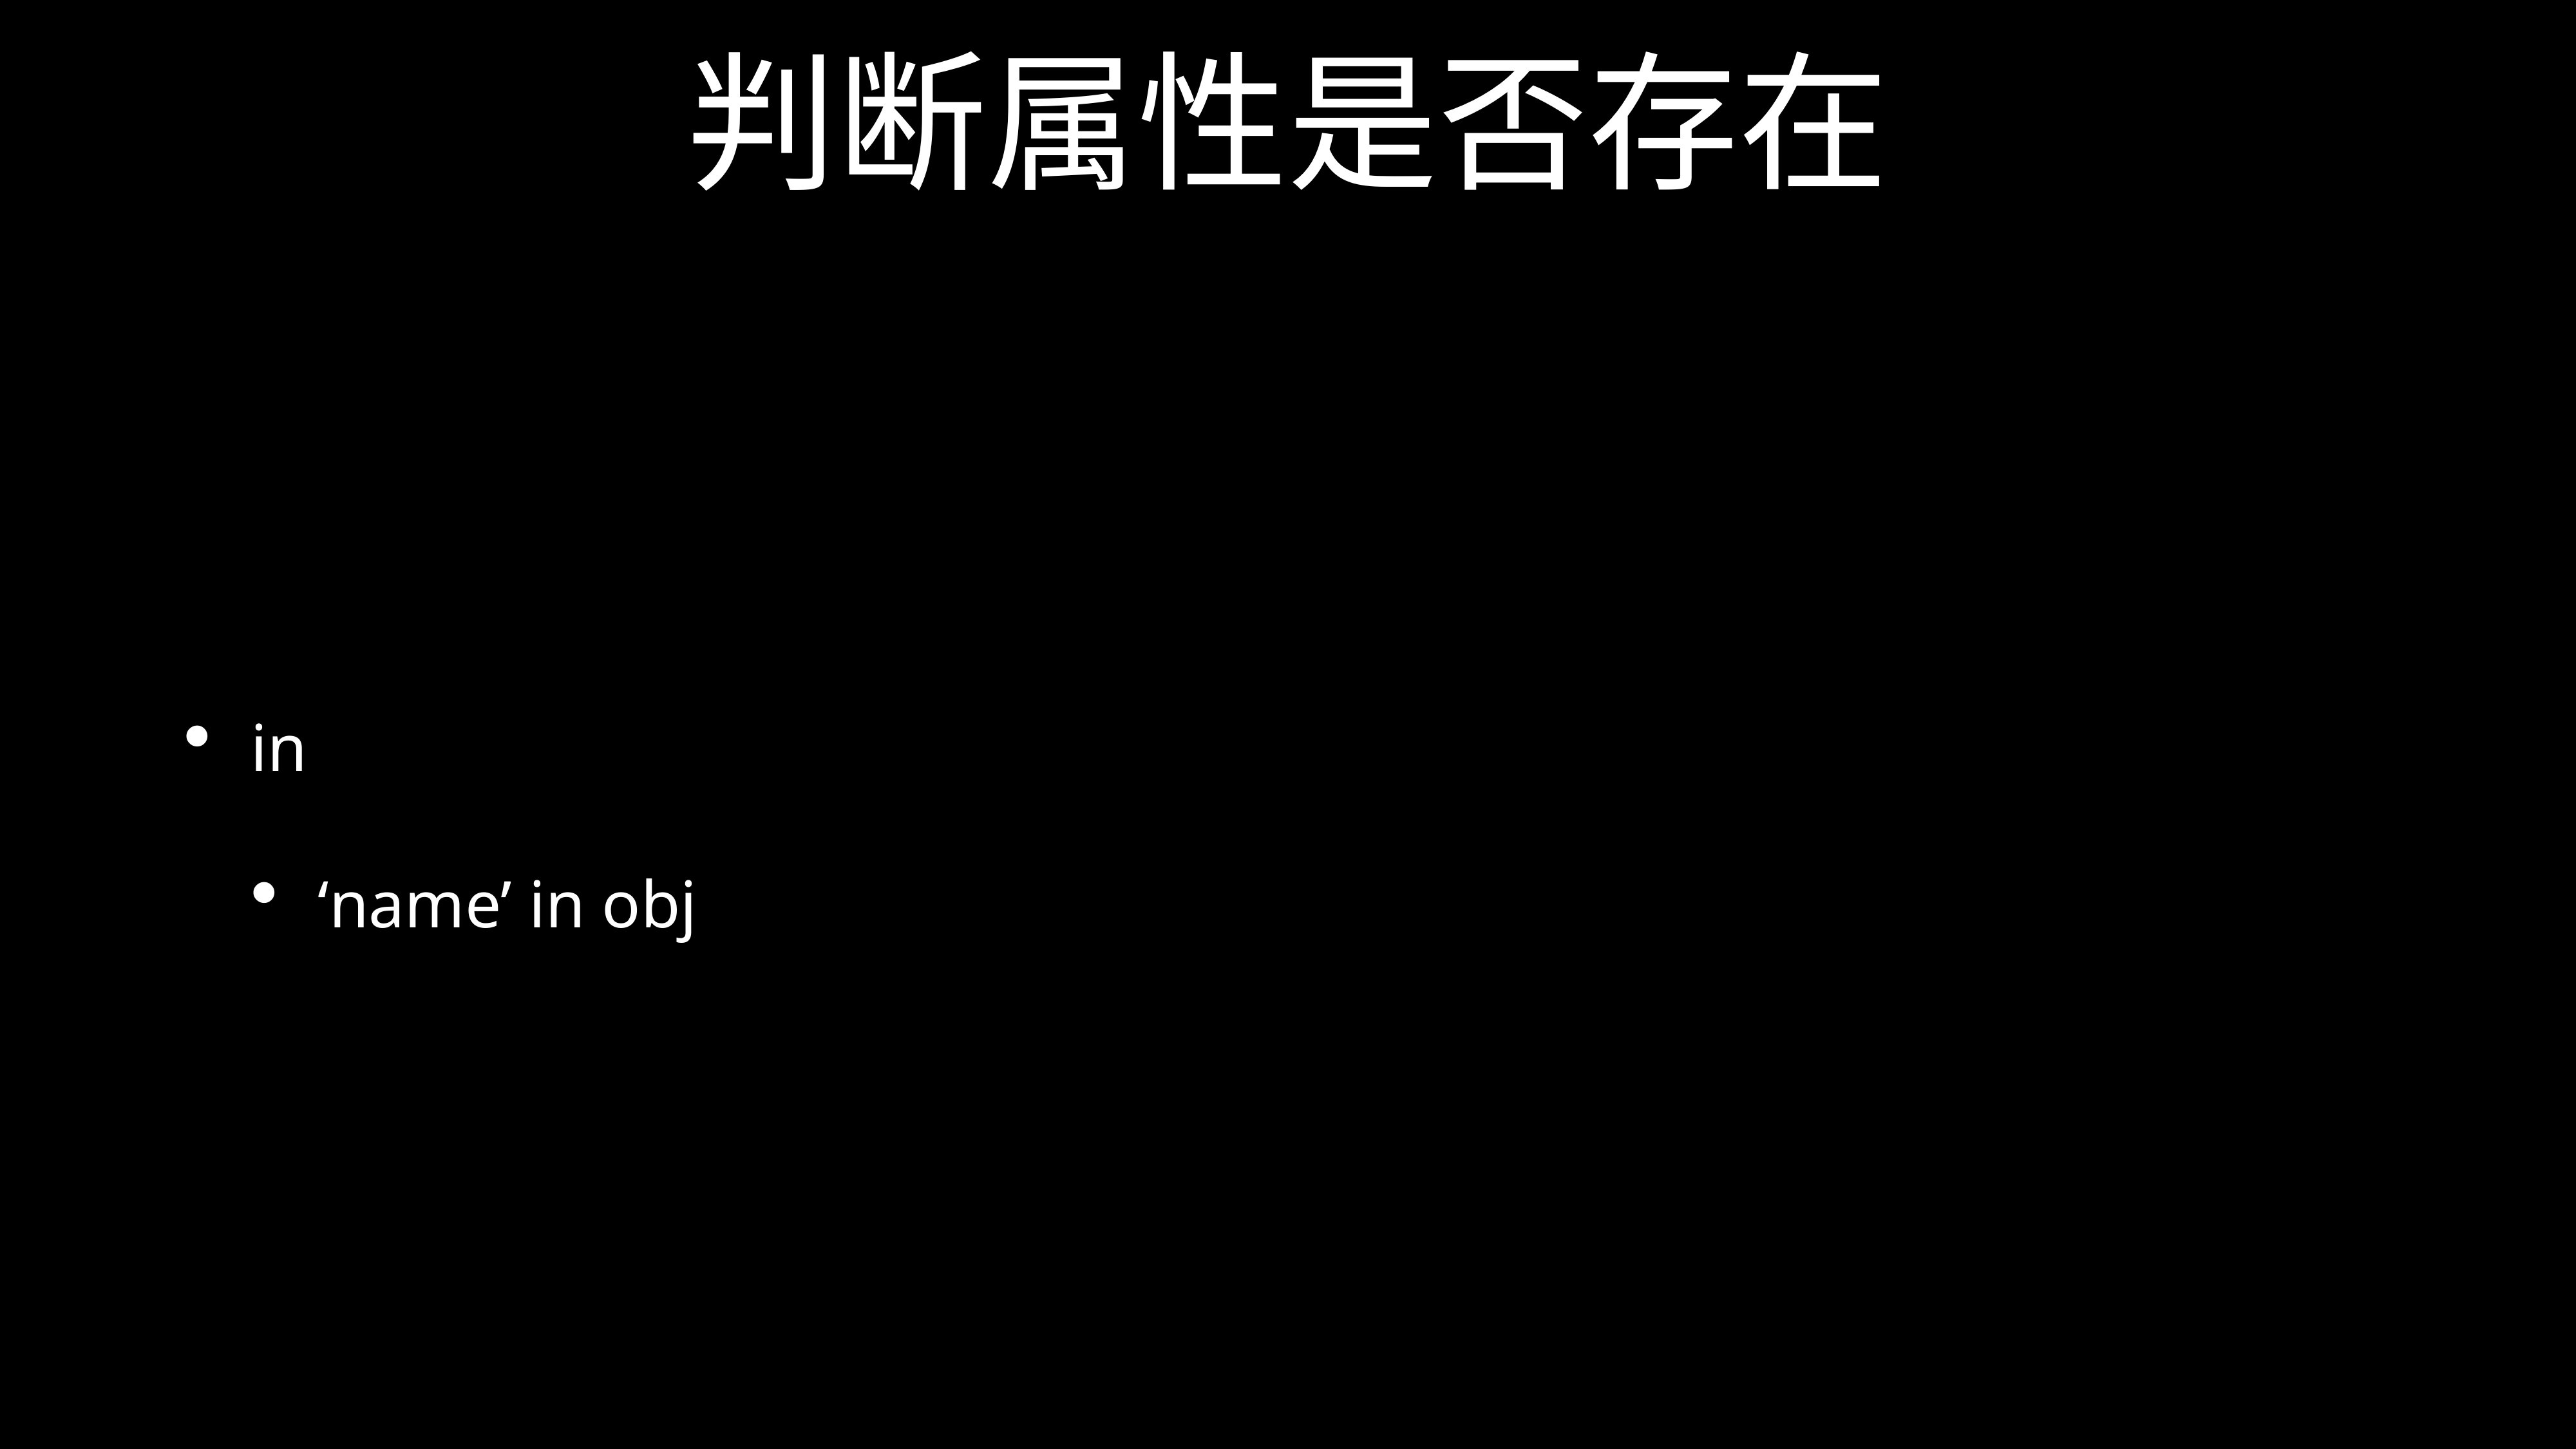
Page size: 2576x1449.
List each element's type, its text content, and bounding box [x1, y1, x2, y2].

list in ‘name’ in obj [178, 332, 2398, 1316]
title 判断属性是否存在 [178, 0, 2398, 240]
